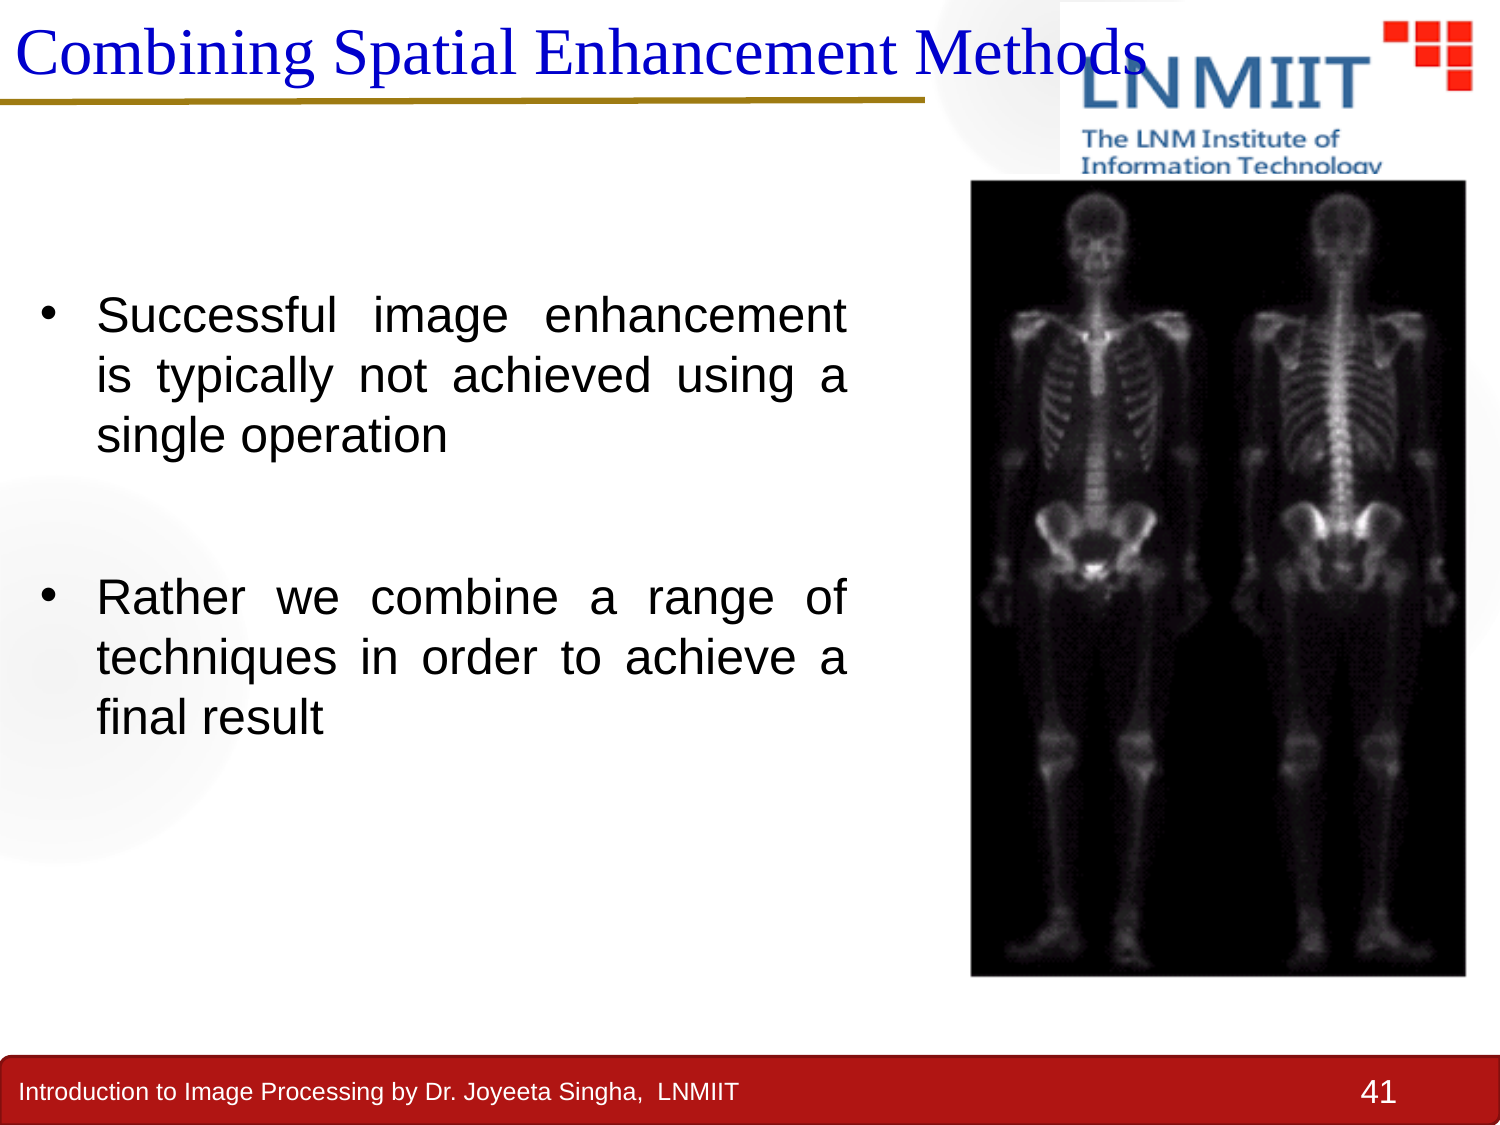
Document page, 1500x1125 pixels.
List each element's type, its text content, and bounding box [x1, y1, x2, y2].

picture [962, 2, 1498, 985]
text_box Successful image enhancement is typically not achieved using a single operation Rather we combine a range of techniques in order to achieve a final result [24, 274, 863, 1125]
text_box Combining Spatial Enhancement Methods [0, 0, 1393, 202]
